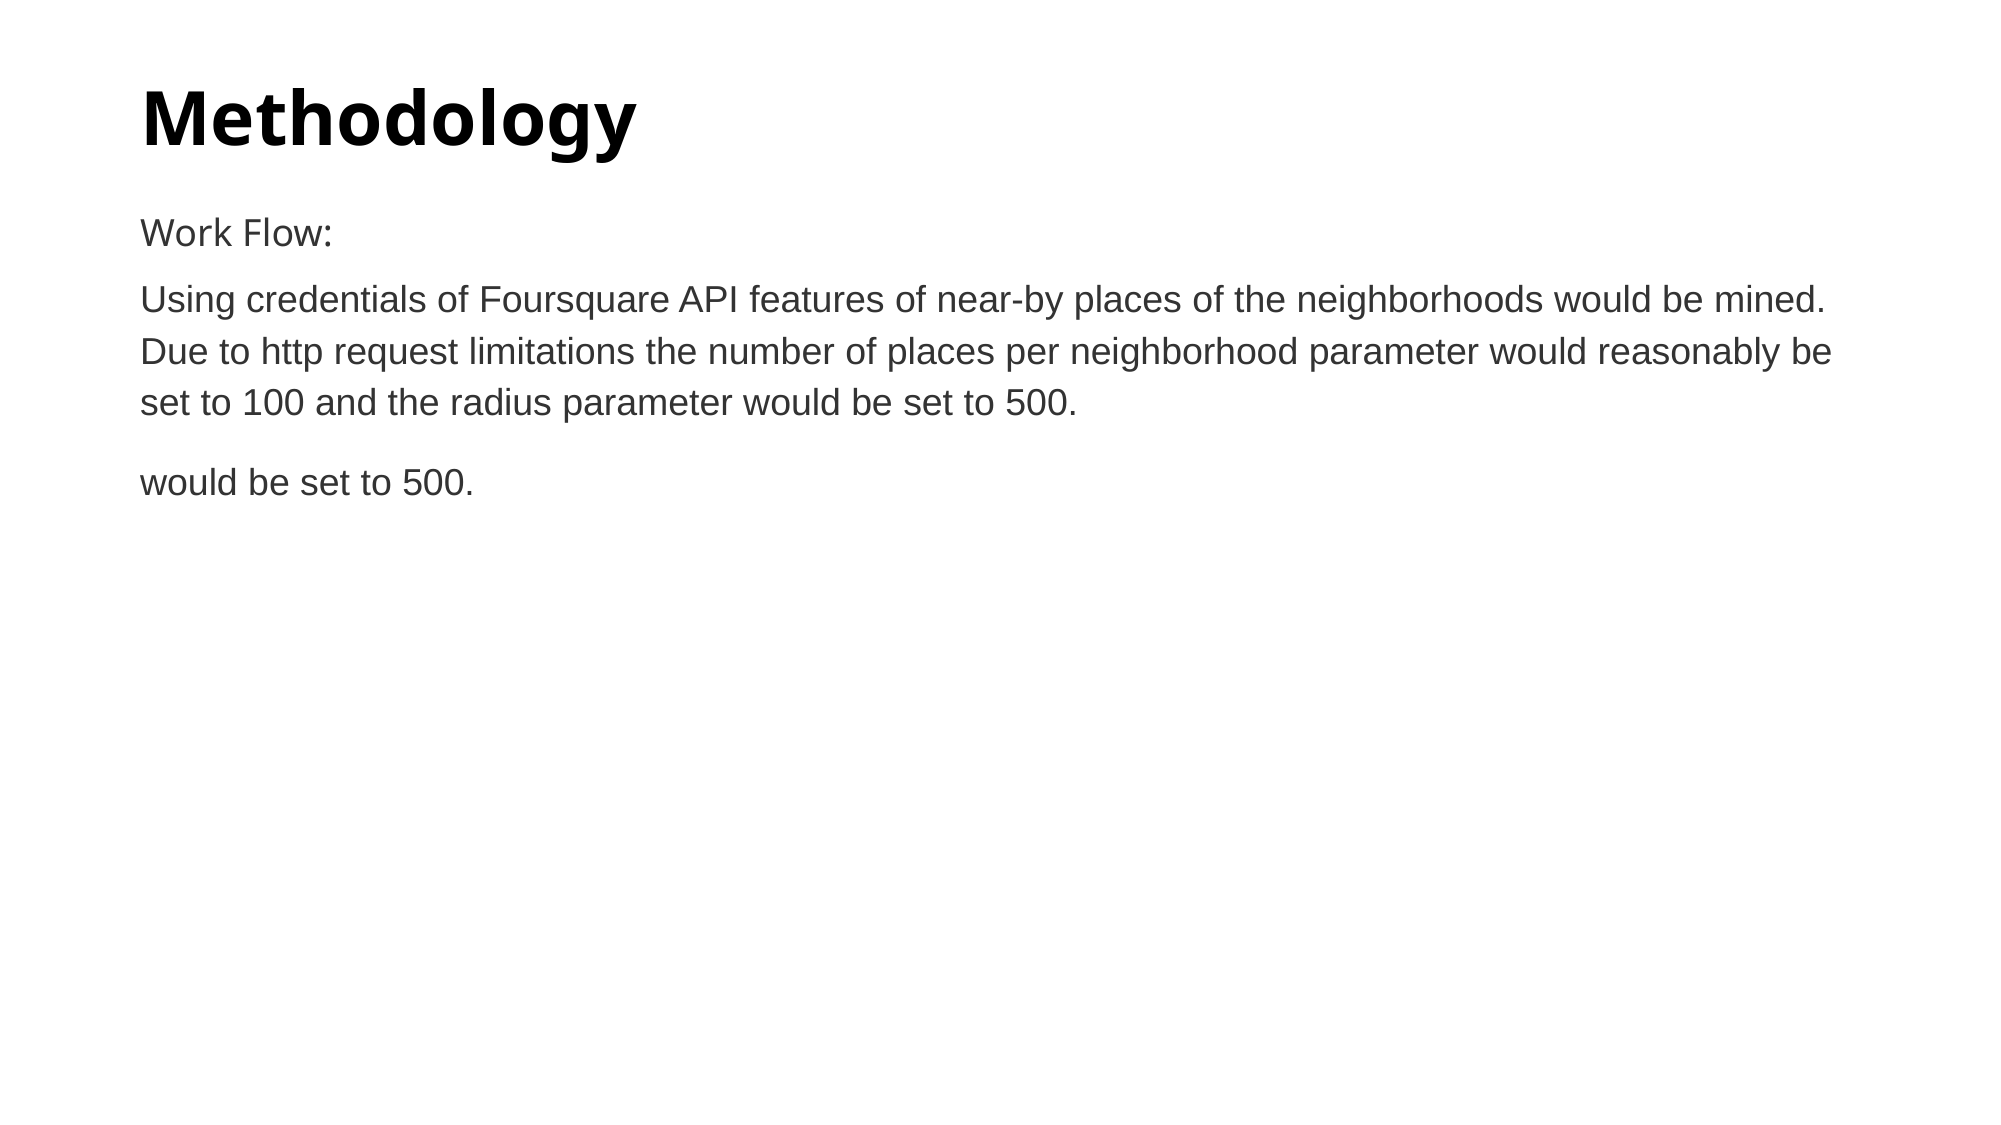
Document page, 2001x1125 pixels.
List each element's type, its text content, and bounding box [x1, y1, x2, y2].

text_box Methodology [125, 73, 1810, 194]
text_box Work Flow: Using credentials of Foursquare API features of near-by places of the neighborhoods would be mined. Due to http request limitations the number of places per neighborhood parameter would reasonably be set to 100 and the radius parameter would be set to 500. would be set to 500. [125, 194, 1888, 1052]
